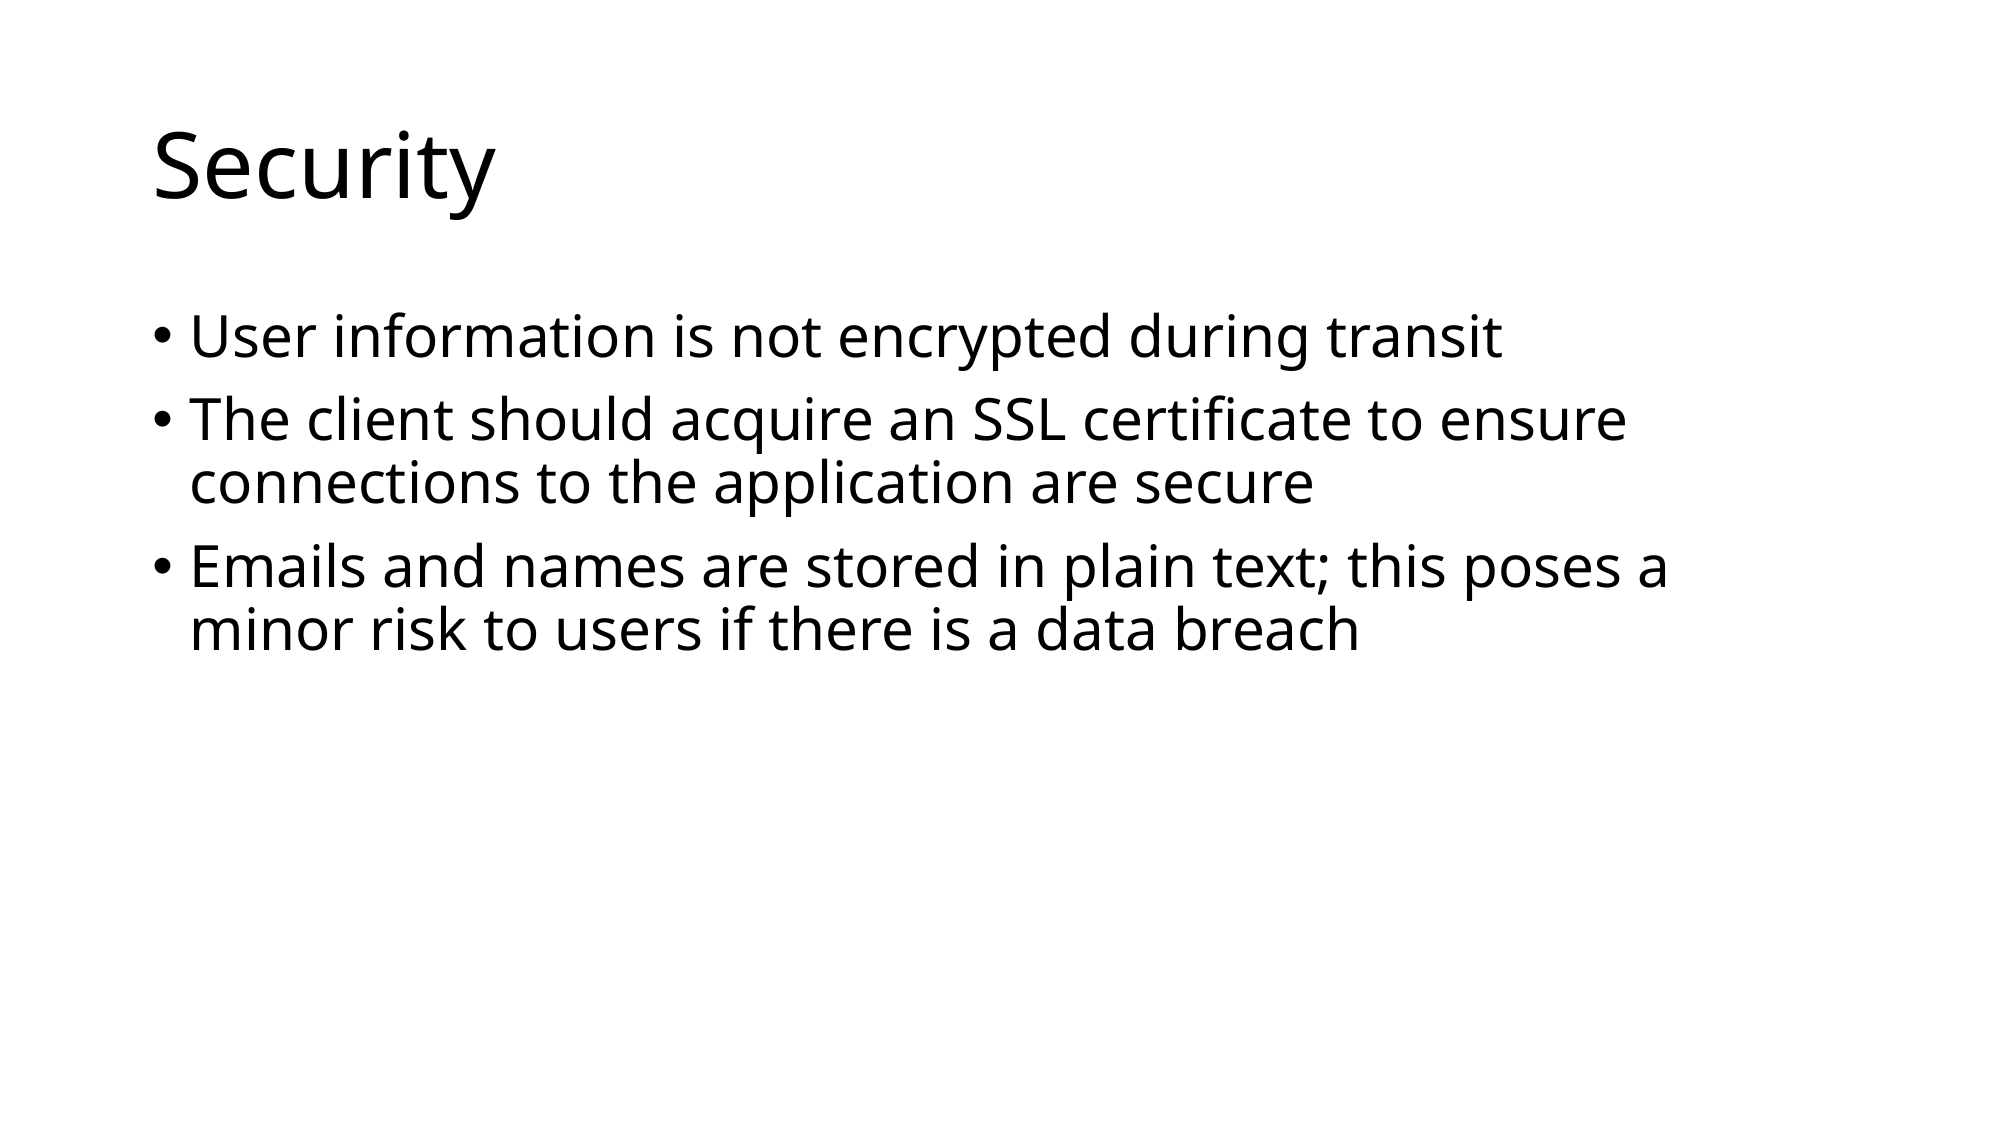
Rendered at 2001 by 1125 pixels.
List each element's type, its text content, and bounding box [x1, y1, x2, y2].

title Security [137, 59, 1863, 278]
list User information is not encrypted during transit The client should acquire an SSL certificate to ensure connections to the application are secure Emails and names are stored in plain text; this poses a minor risk to users if there is a data breach [137, 299, 1863, 1014]
